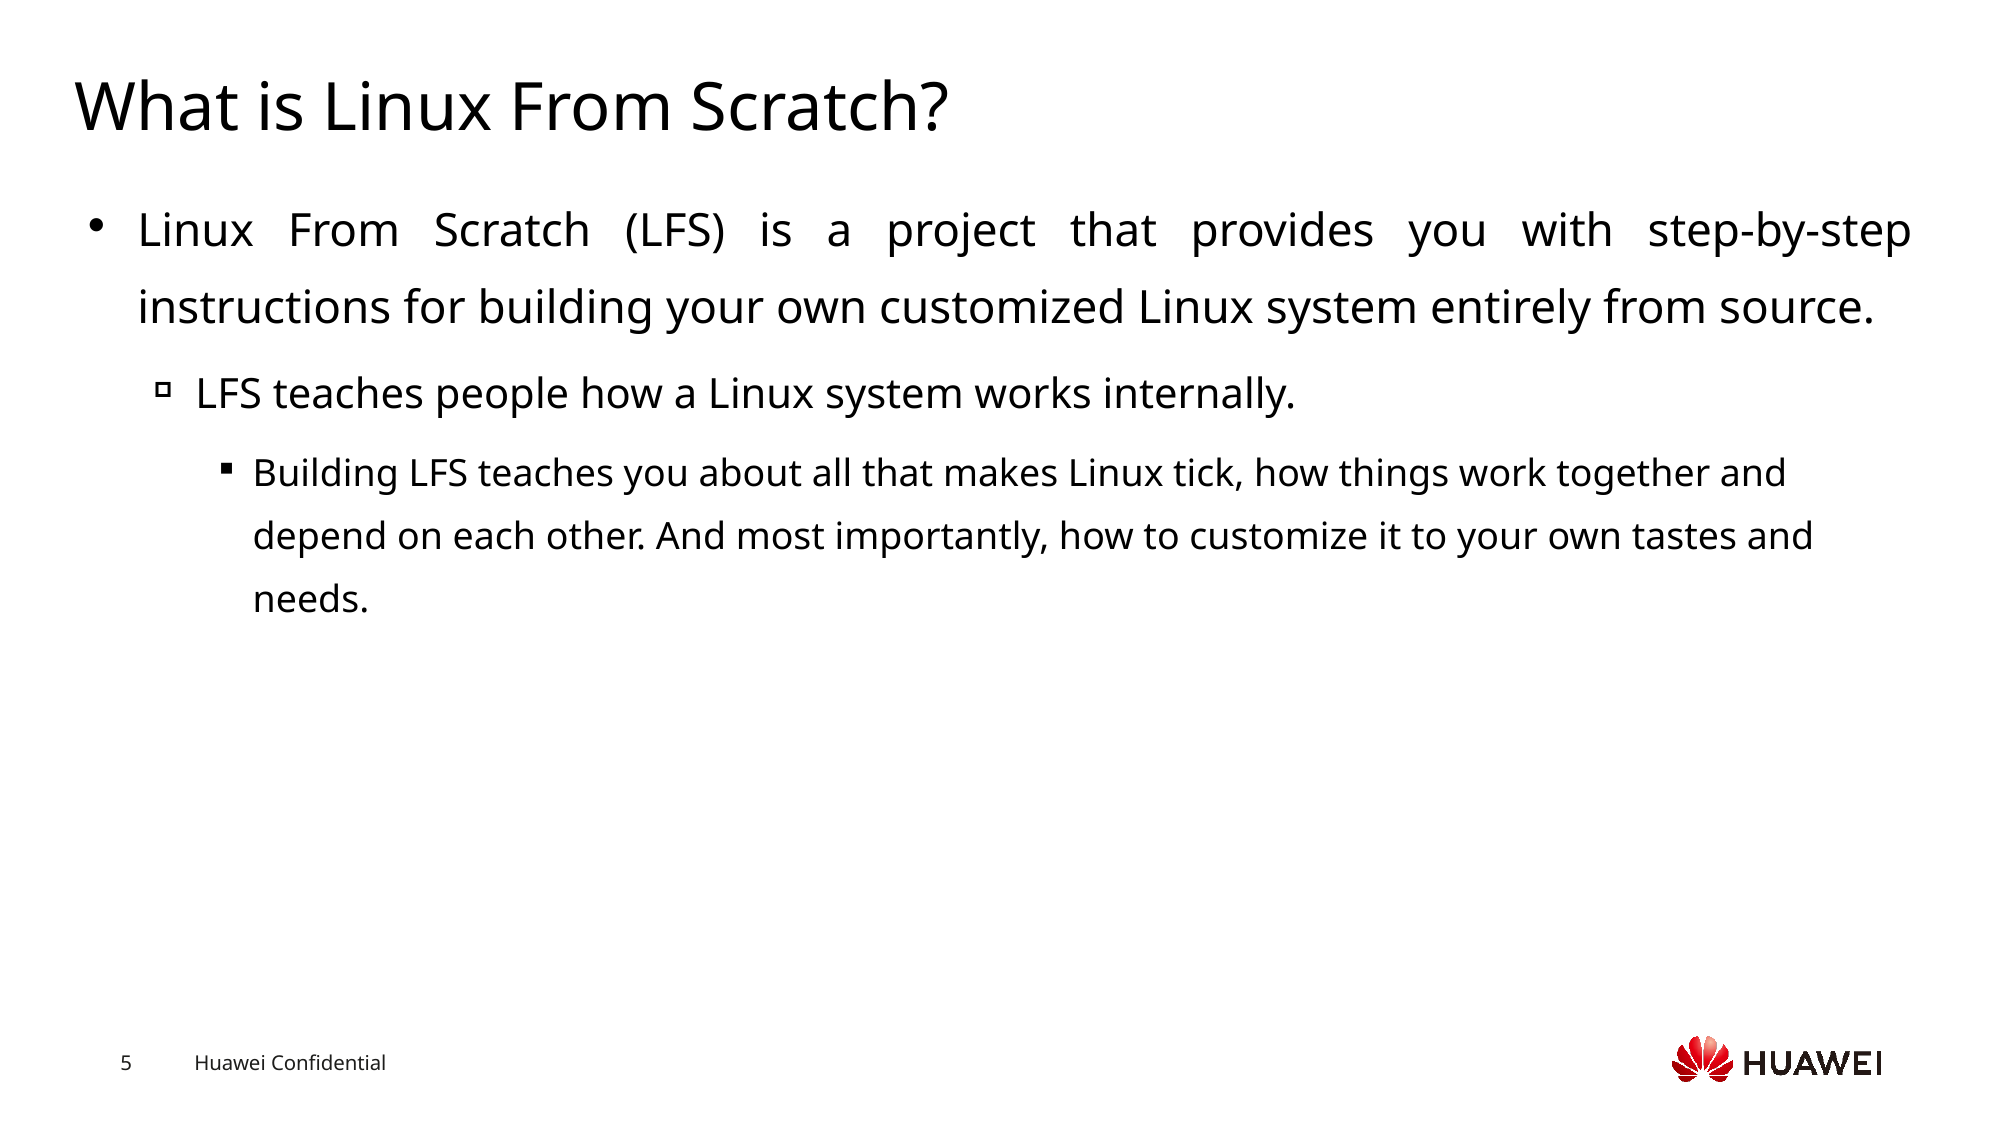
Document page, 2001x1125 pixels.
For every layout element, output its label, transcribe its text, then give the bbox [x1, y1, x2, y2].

list Linux From Scratch (LFS) is a project that provides you with step-by-step instructions for building your own customized Linux system entirely from source. LFS teaches people how a Linux system works internally. Building LFS teaches you about all that makes Linux tick, how things work together and depend on each other. And most importantly, how to customize it to your own tastes and needs. [74, 171, 1928, 973]
title What is Linux From Scratch? [74, 73, 1928, 154]
picture [1672, 1036, 1881, 1082]
